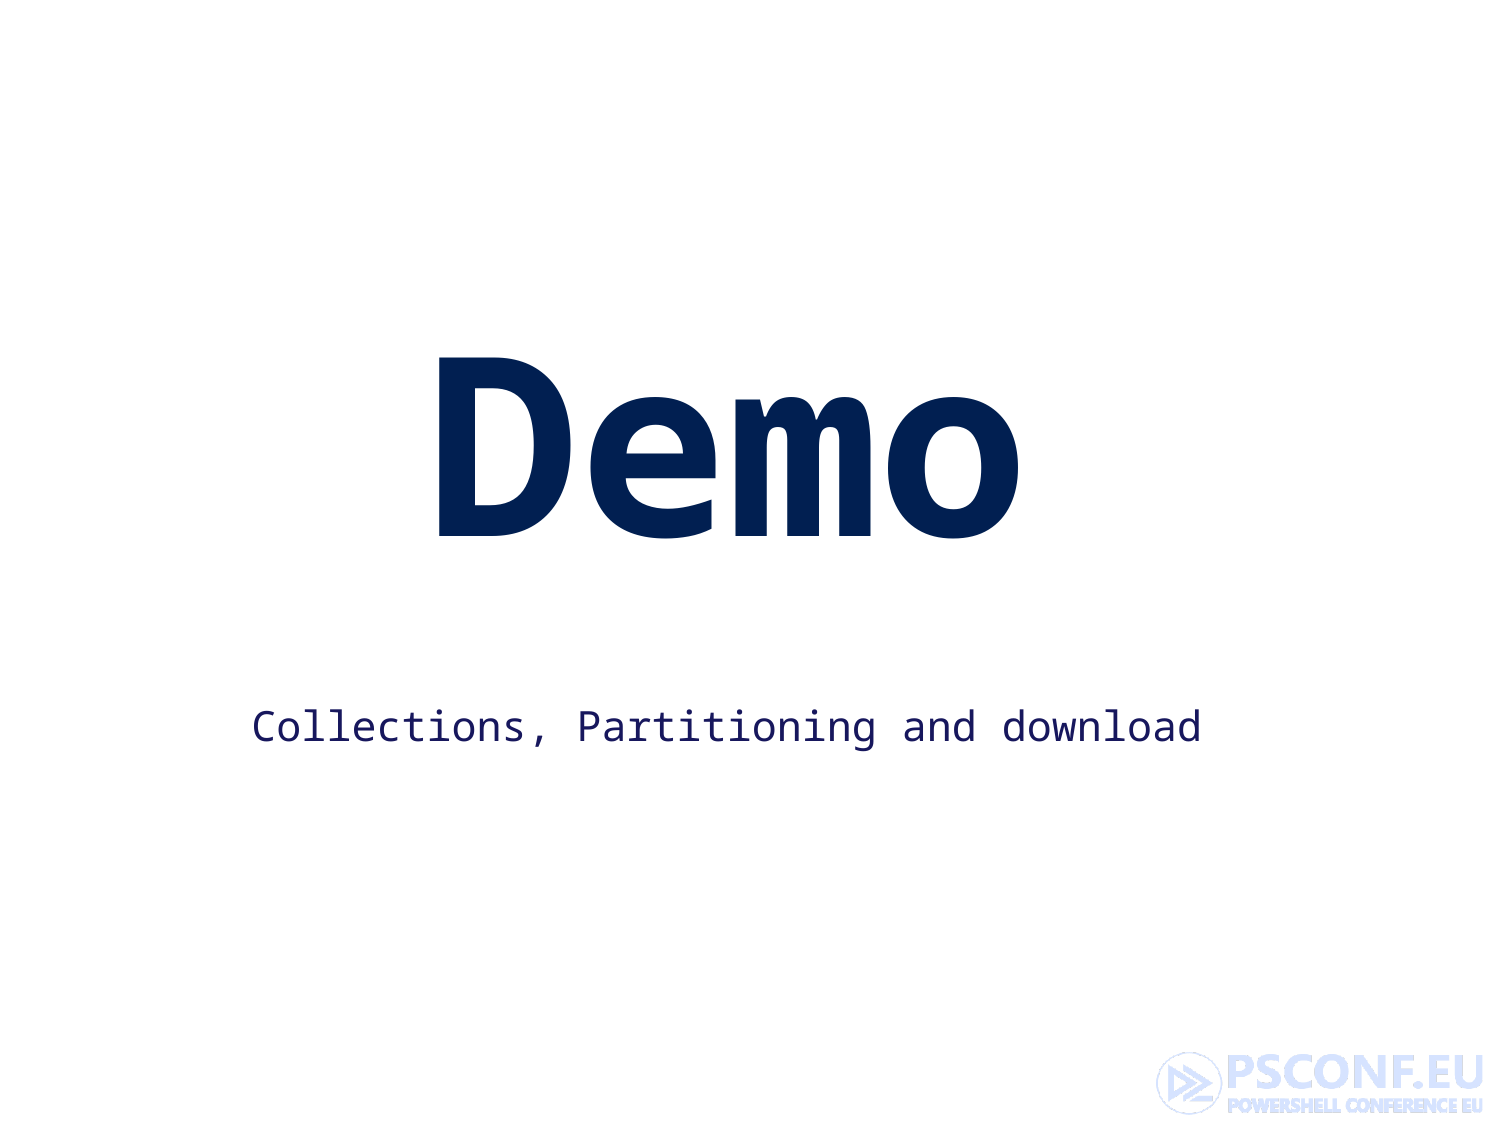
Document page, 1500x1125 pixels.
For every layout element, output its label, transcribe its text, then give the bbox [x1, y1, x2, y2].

list Collections, Partitioning and download [53, 692, 1400, 1047]
title Demo [53, 278, 1404, 622]
